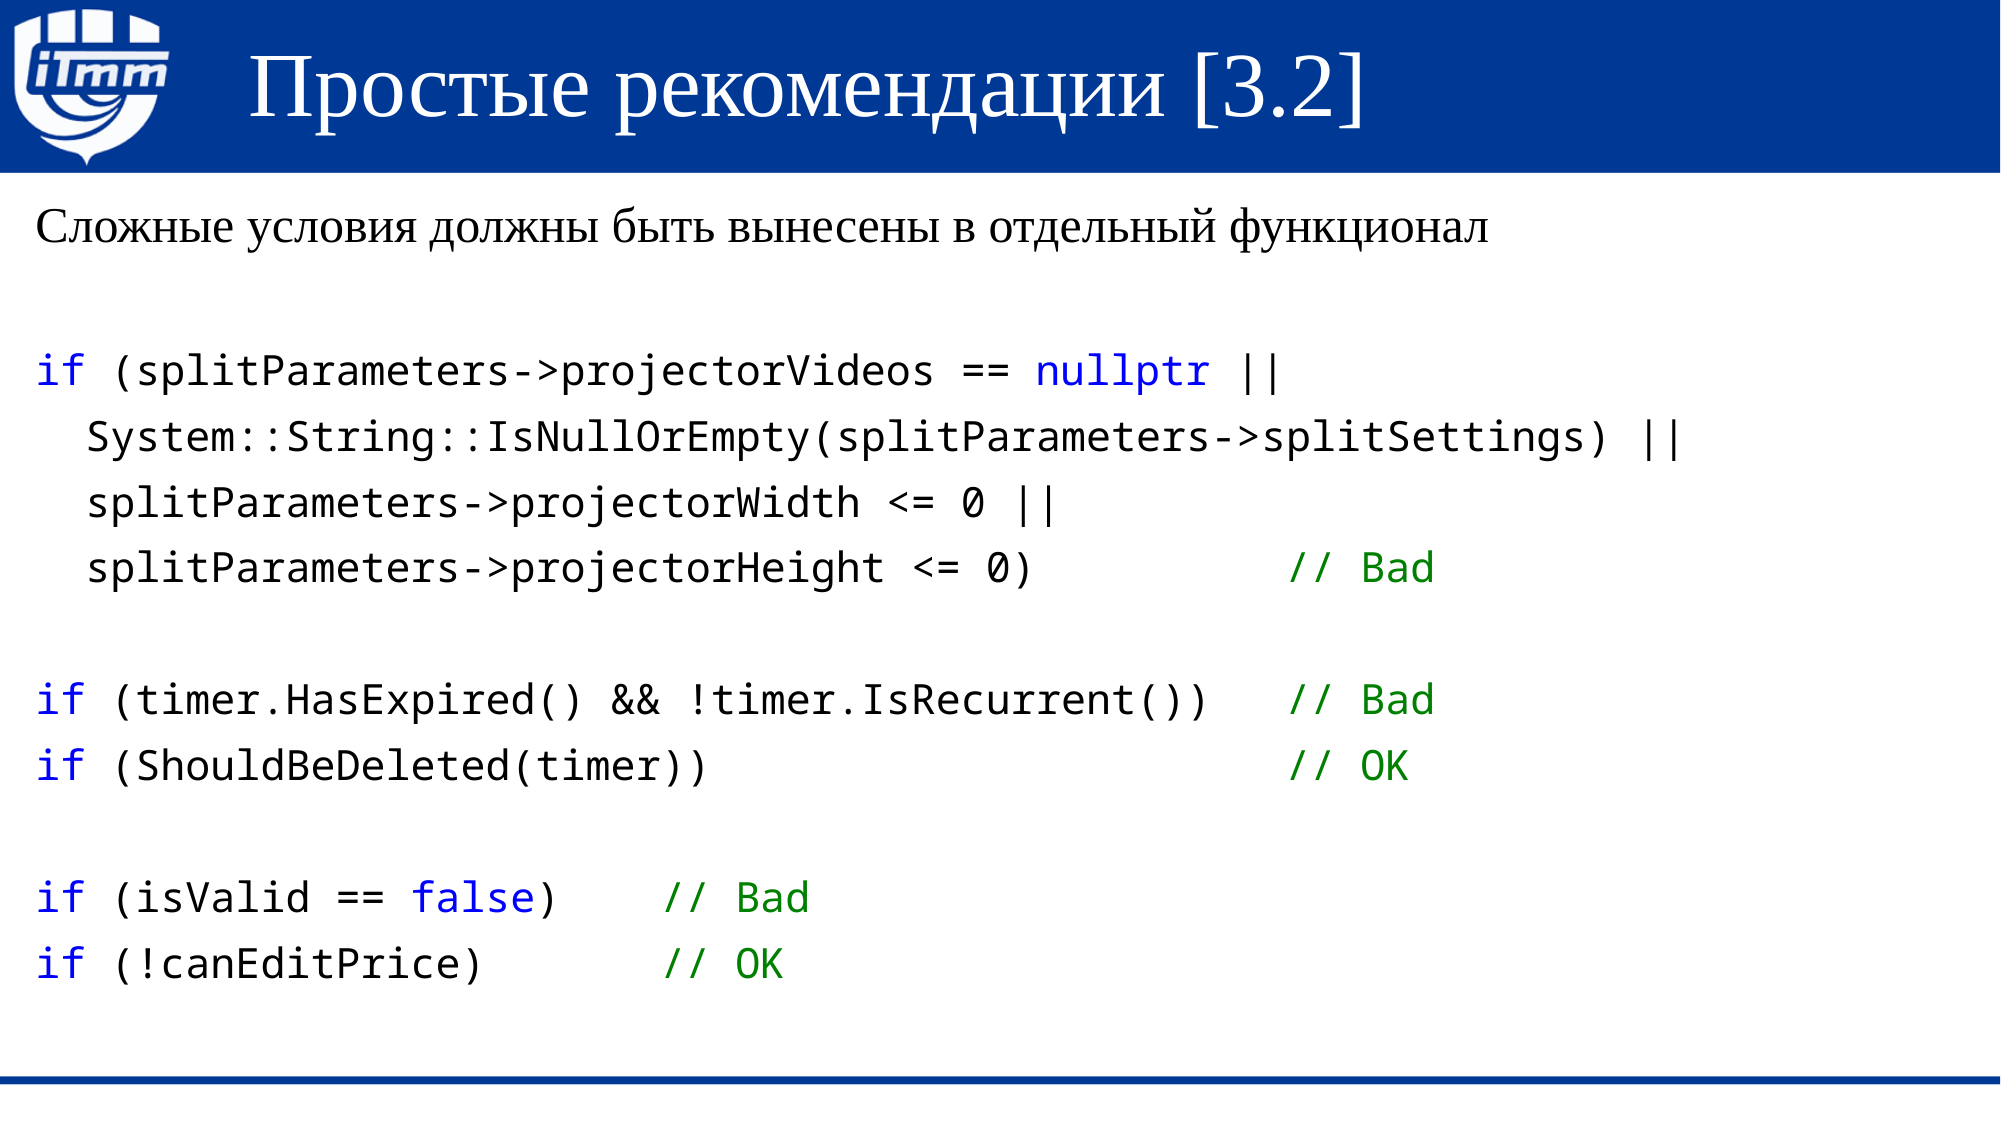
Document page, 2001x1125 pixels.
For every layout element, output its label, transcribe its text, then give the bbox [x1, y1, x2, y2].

list Сложные условия должны быть вынесены в отдельный функционал if (splitParameters->projectorVideos == nullptr || System::String::IsNullOrEmpty(splitParameters->splitSettings) || splitParameters->projectorWidth <= 0 || splitParameters->projectorHeight <= 0) // Bad if (timer.HasExpired() && !timer.IsRecurrent()) // Bad if (ShouldBeDeleted(timer)) // OK if (isValid == false) // Bad if (!canEditPrice) // OK [20, 192, 1985, 1045]
title Простые рекомендации [3.2] [233, 0, 1985, 174]
picture [0, 0, 2001, 1125]
